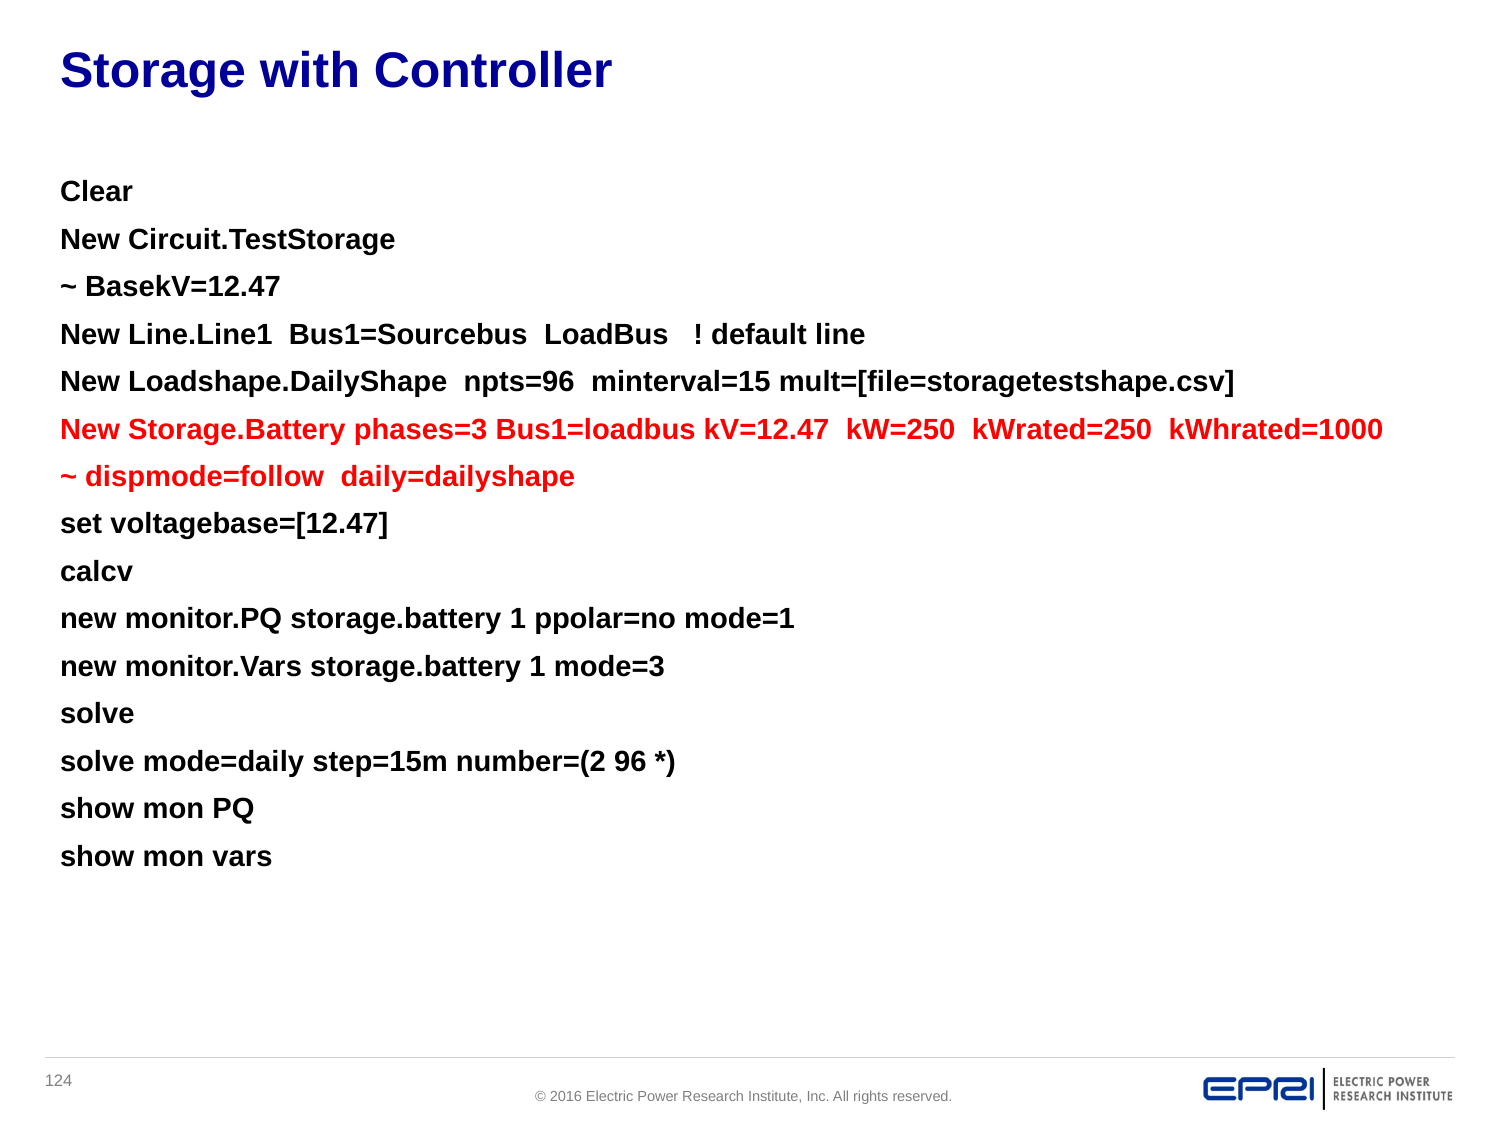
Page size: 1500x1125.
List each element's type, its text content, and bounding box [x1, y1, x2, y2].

picture [1200, 1064, 1455, 1113]
list Clear New Circuit.TestStorage ~ BasekV=12.47 New Line.Line1 Bus1=Sourcebus LoadBus ! default line New Loadshape.DailyShape npts=96 minterval=15 mult=[file=storagetestshape.csv] New Storage.Battery phases=3 Bus1=loadbus kV=12.47 kW=250 kWrated=250 kWhrated=1000 ~ dispmode=follow daily=dailyshape set voltagebase=[12.47] calcv new monitor.PQ storage.battery 1 ppolar=no mode=1 new monitor.Vars storage.battery 1 mode=3 solve solve mode=daily step=15m number=(2 96 *) show mon PQ show mon vars [44, 164, 1456, 1051]
title Storage with Controller [44, 29, 1456, 151]
